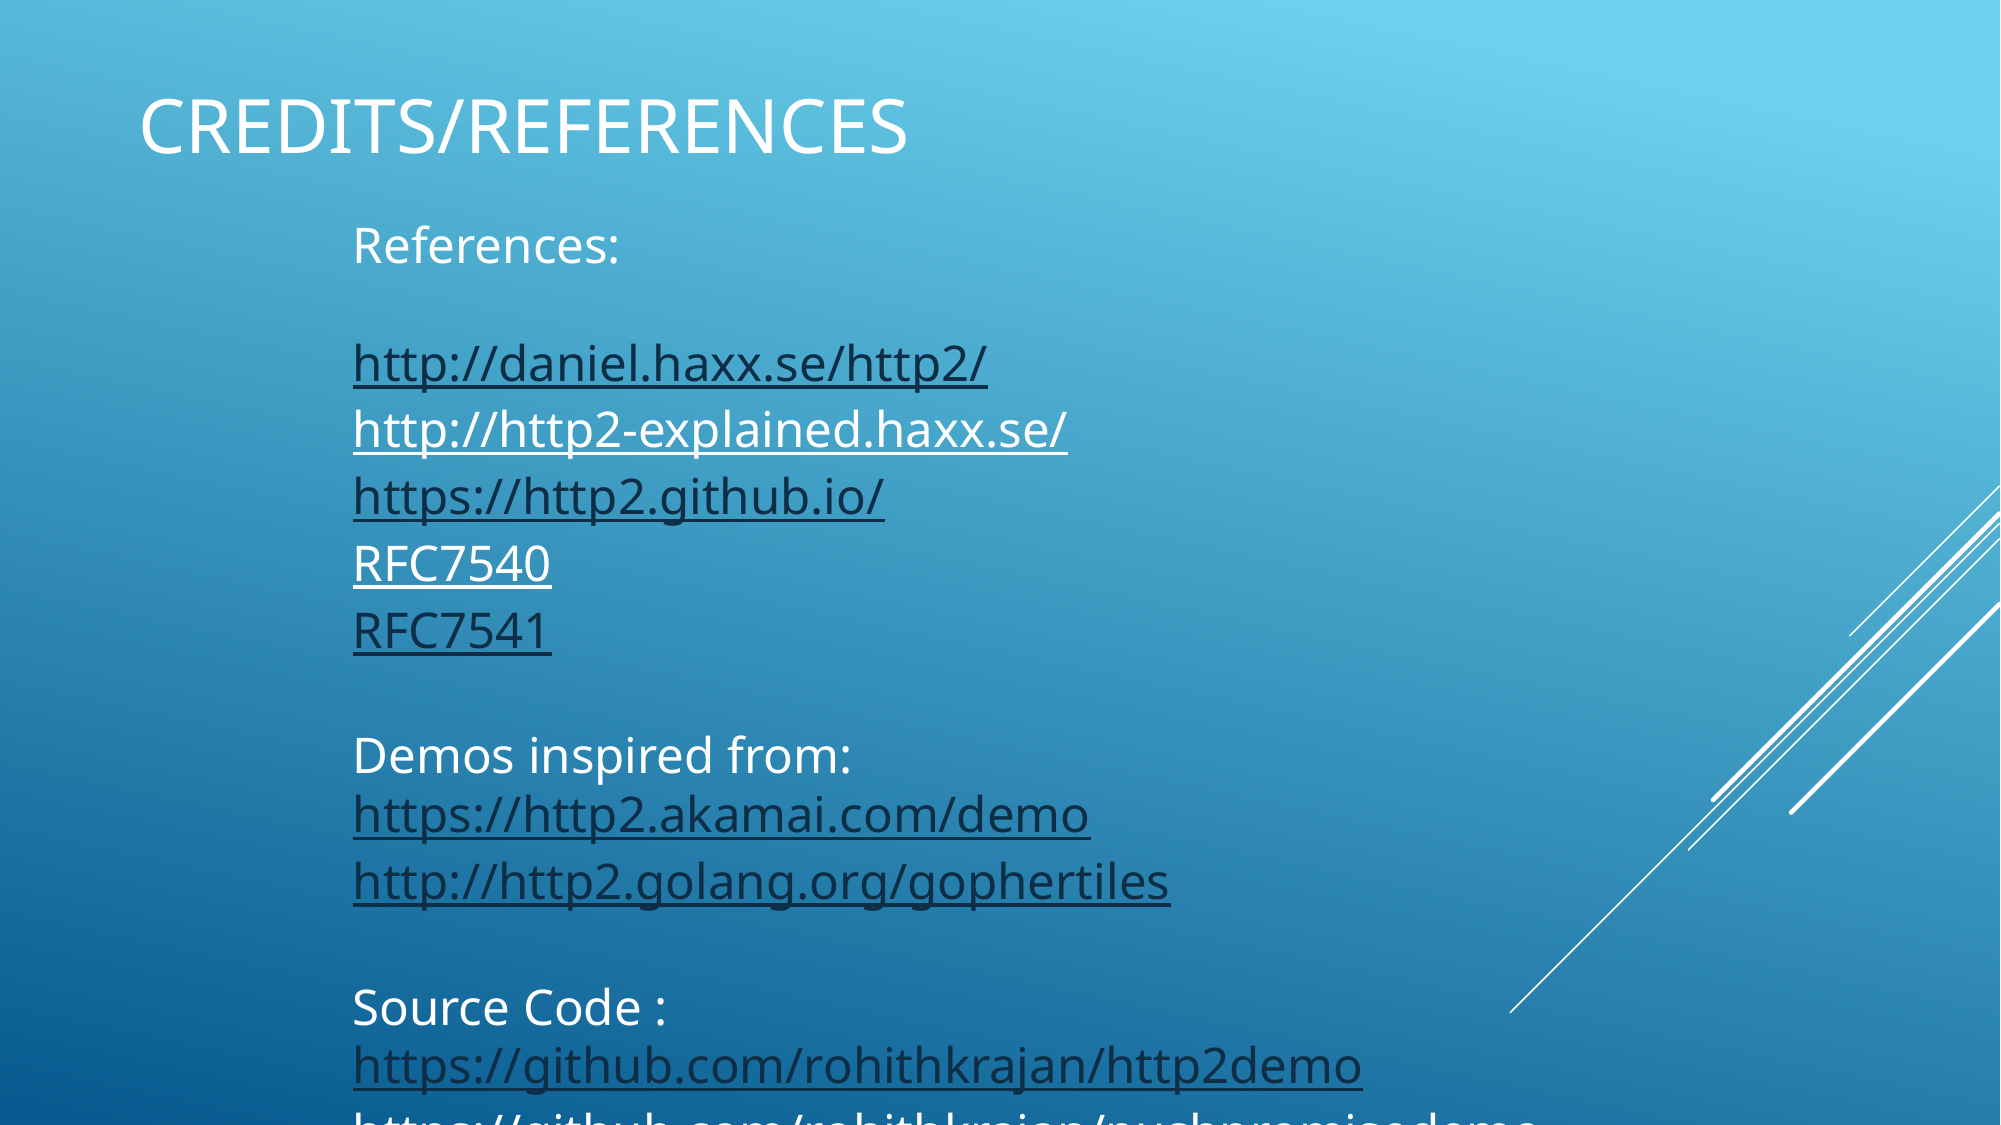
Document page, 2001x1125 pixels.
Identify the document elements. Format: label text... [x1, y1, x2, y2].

text_box References: http://daniel.haxx.se/http2/ http://http2-explained.haxx.se/ https://http2.github.io/ RFC7540 RFC7541 Demos inspired from: https://http2.akamai.com/demo http://http2.golang.org/gophertiles Source Code : https://github.com/rohithkrajan/http2demo https://github.com/rohithkrajan/pushpromisedemo [338, 207, 1785, 1125]
title Credits/References [123, 0, 1524, 248]
